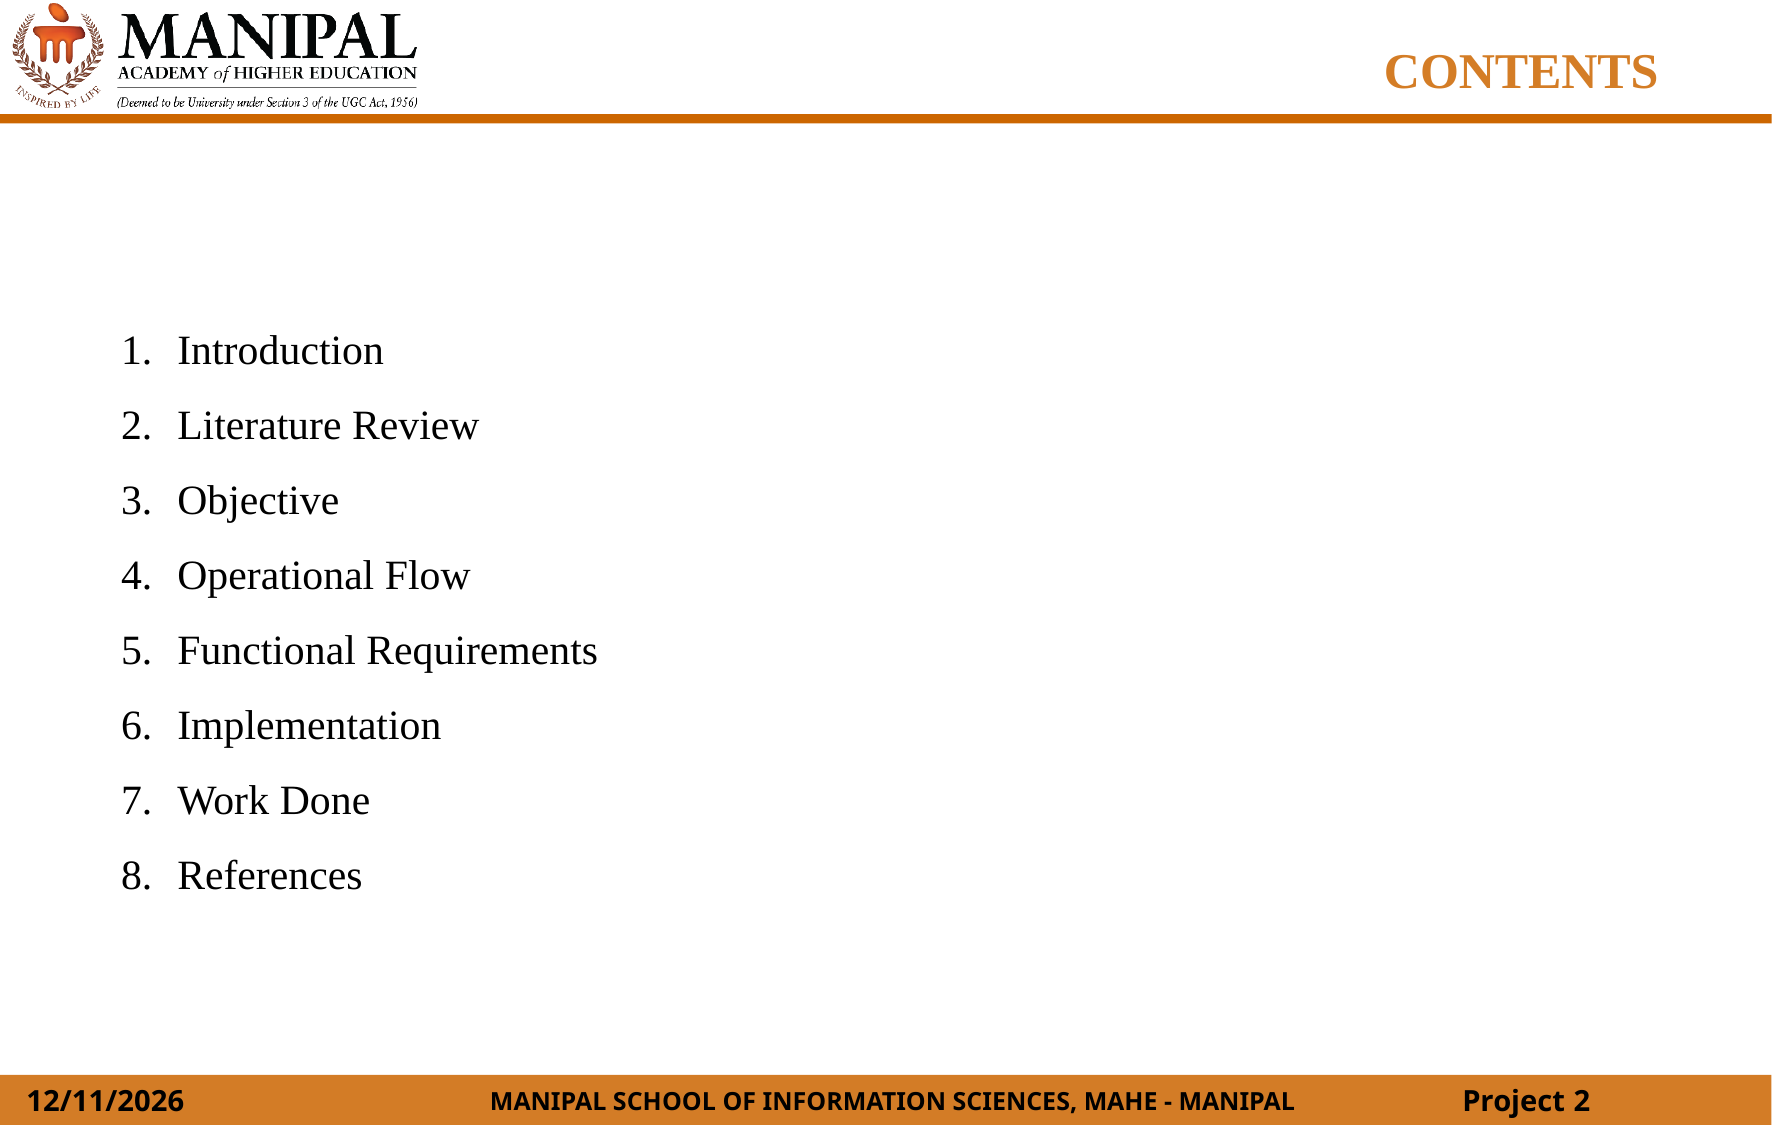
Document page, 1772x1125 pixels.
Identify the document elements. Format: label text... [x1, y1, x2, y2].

picture [0, 0, 429, 119]
text_box CONTENTS [1322, 30, 1720, 106]
text_box Introduction Literature Review Objective Operational Flow Functional Requirements Implementation Work Done References [106, 290, 1557, 981]
